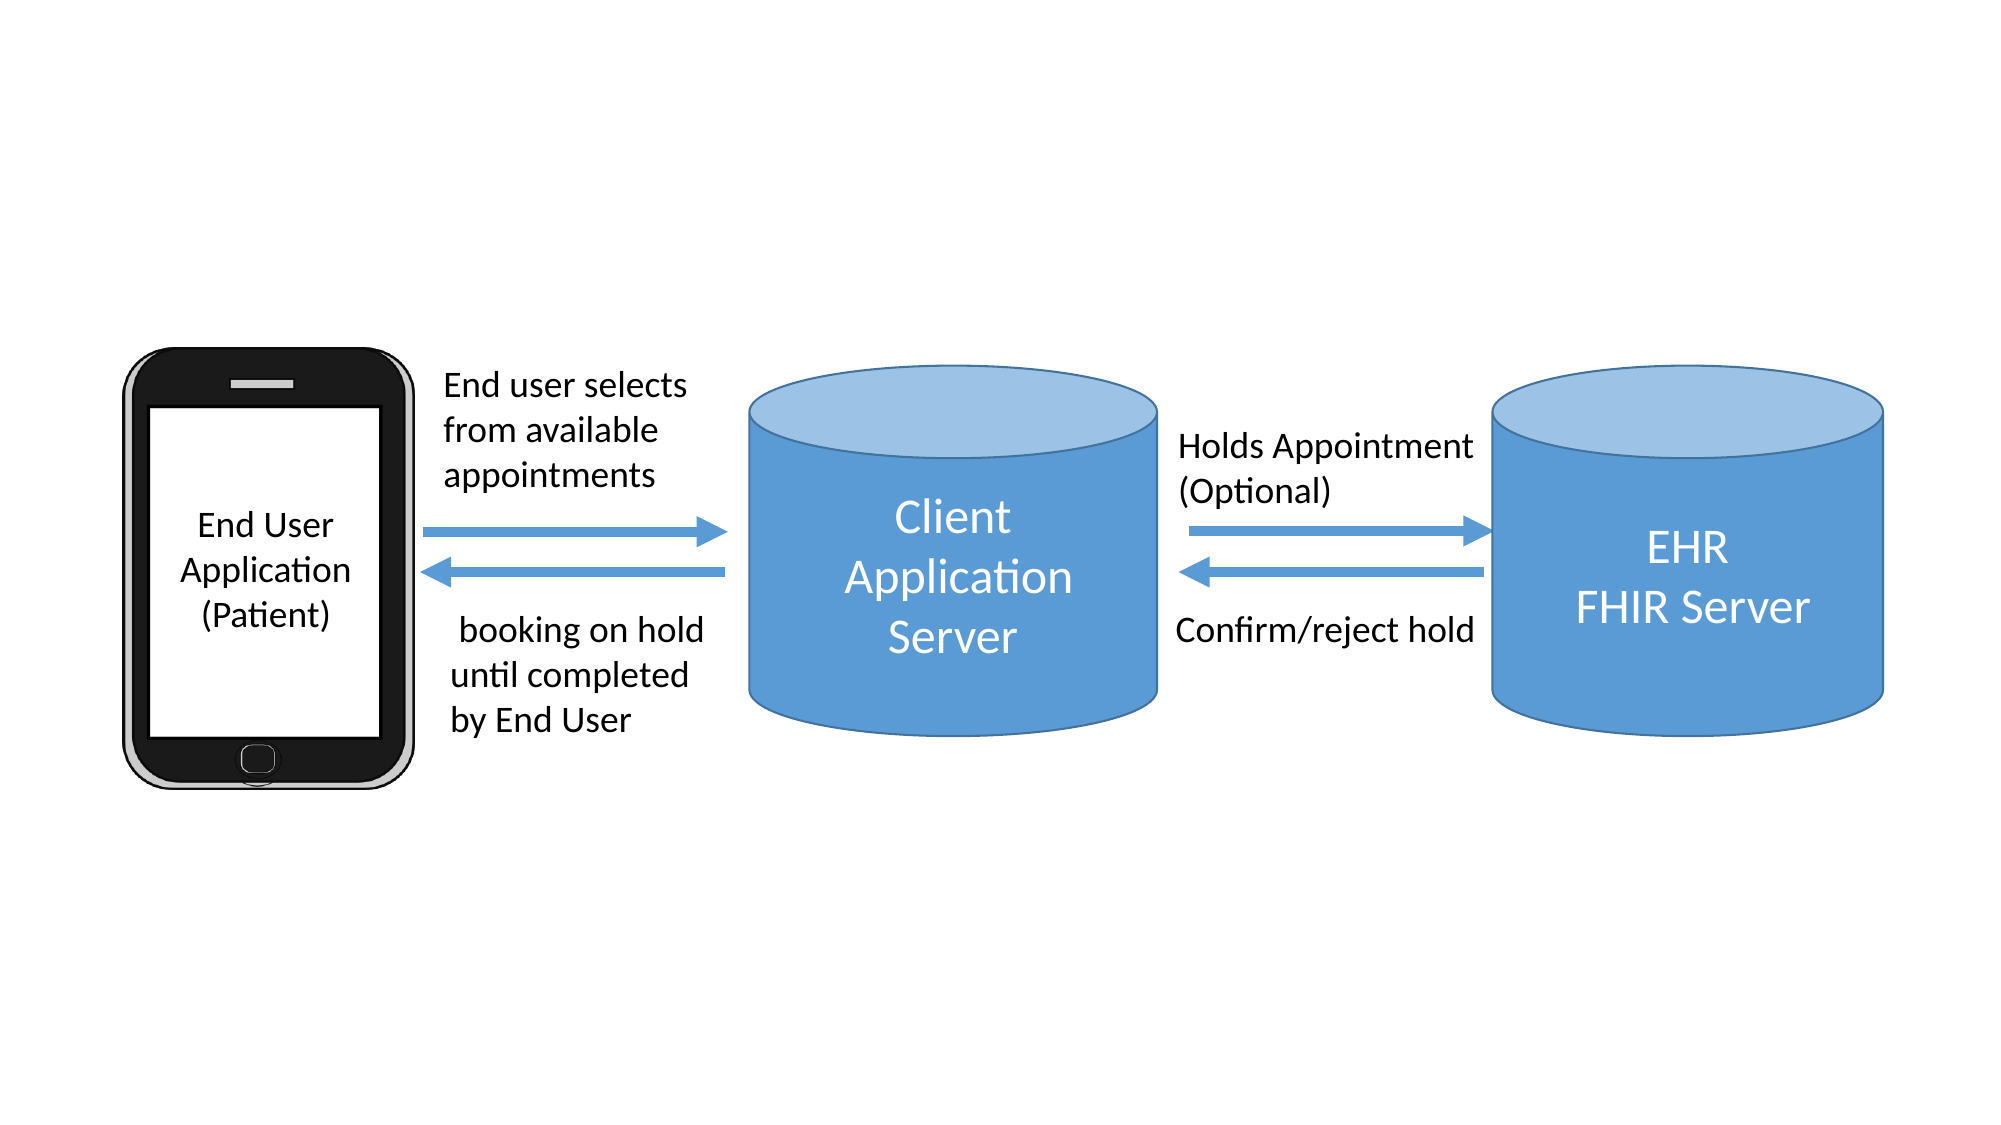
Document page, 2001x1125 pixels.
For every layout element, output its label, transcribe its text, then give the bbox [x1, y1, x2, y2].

text_box Confirm/reject hold [1160, 597, 1491, 658]
text_box End user selects from available appointments [428, 352, 714, 503]
picture [121, 347, 415, 790]
text_box booking on hold until completed by End User [435, 597, 721, 748]
text_box Client Application Server [748, 364, 1159, 738]
text_box Holds Appointment (Optional) [1163, 413, 1491, 519]
text_box EHR FHIR Server [1491, 364, 1885, 738]
